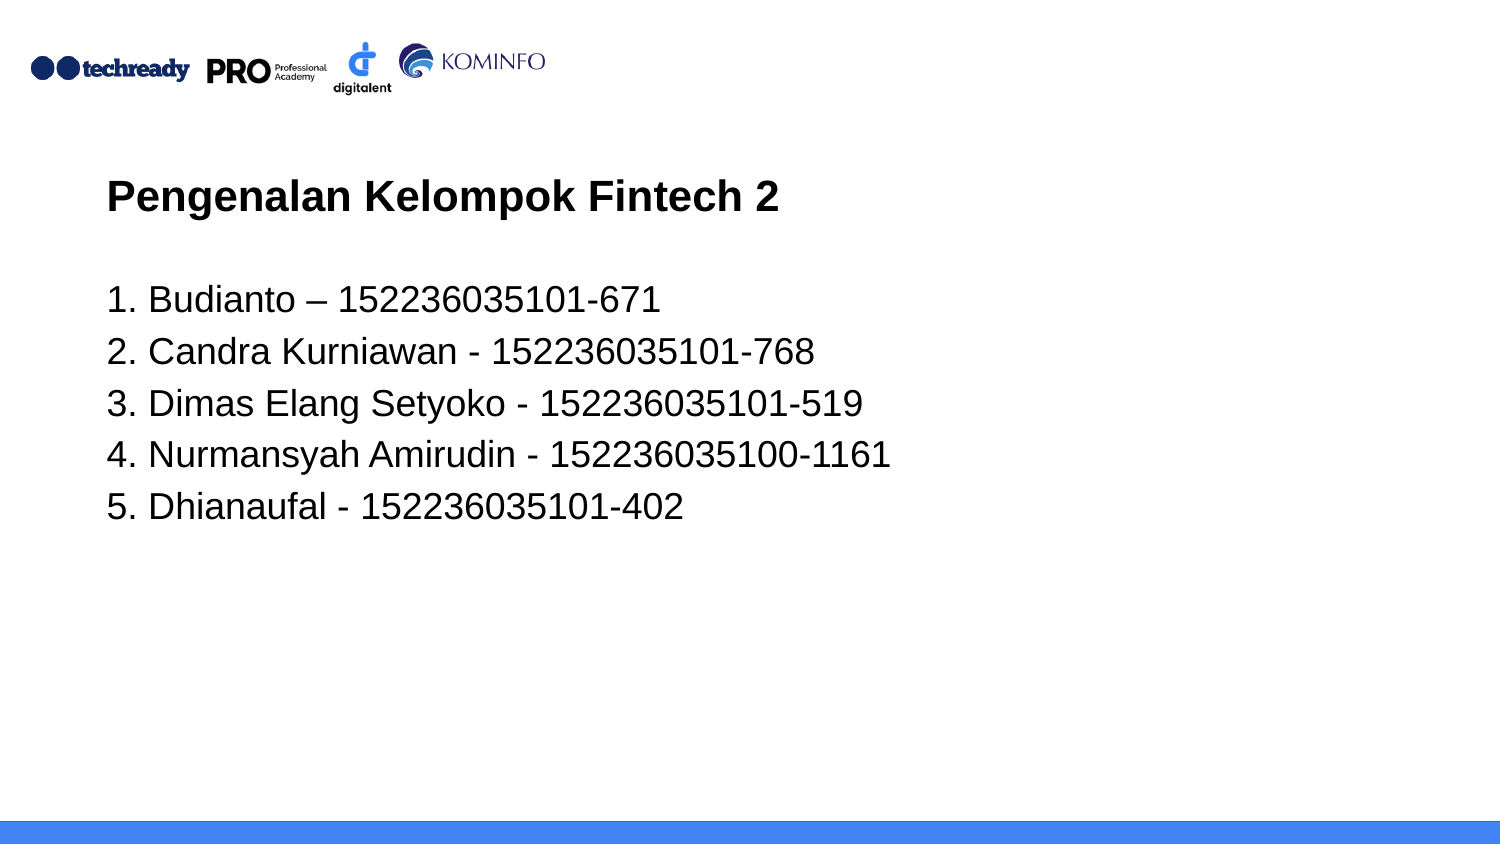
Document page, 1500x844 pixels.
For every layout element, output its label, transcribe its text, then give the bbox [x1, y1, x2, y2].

title 1. Budianto – 152236035101-671 2. Candra Kurniawan - 152236035101-768 3. Dimas Elang Setyoko - 152236035101-519 4. Nurmansyah Amirudin - 152236035100-1161 5. Dhianaufal - 152236035101-402 [91, 253, 1405, 701]
title Pengenalan Kelompok Fintech 2 [91, 152, 1405, 233]
picture [24, 24, 557, 105]
